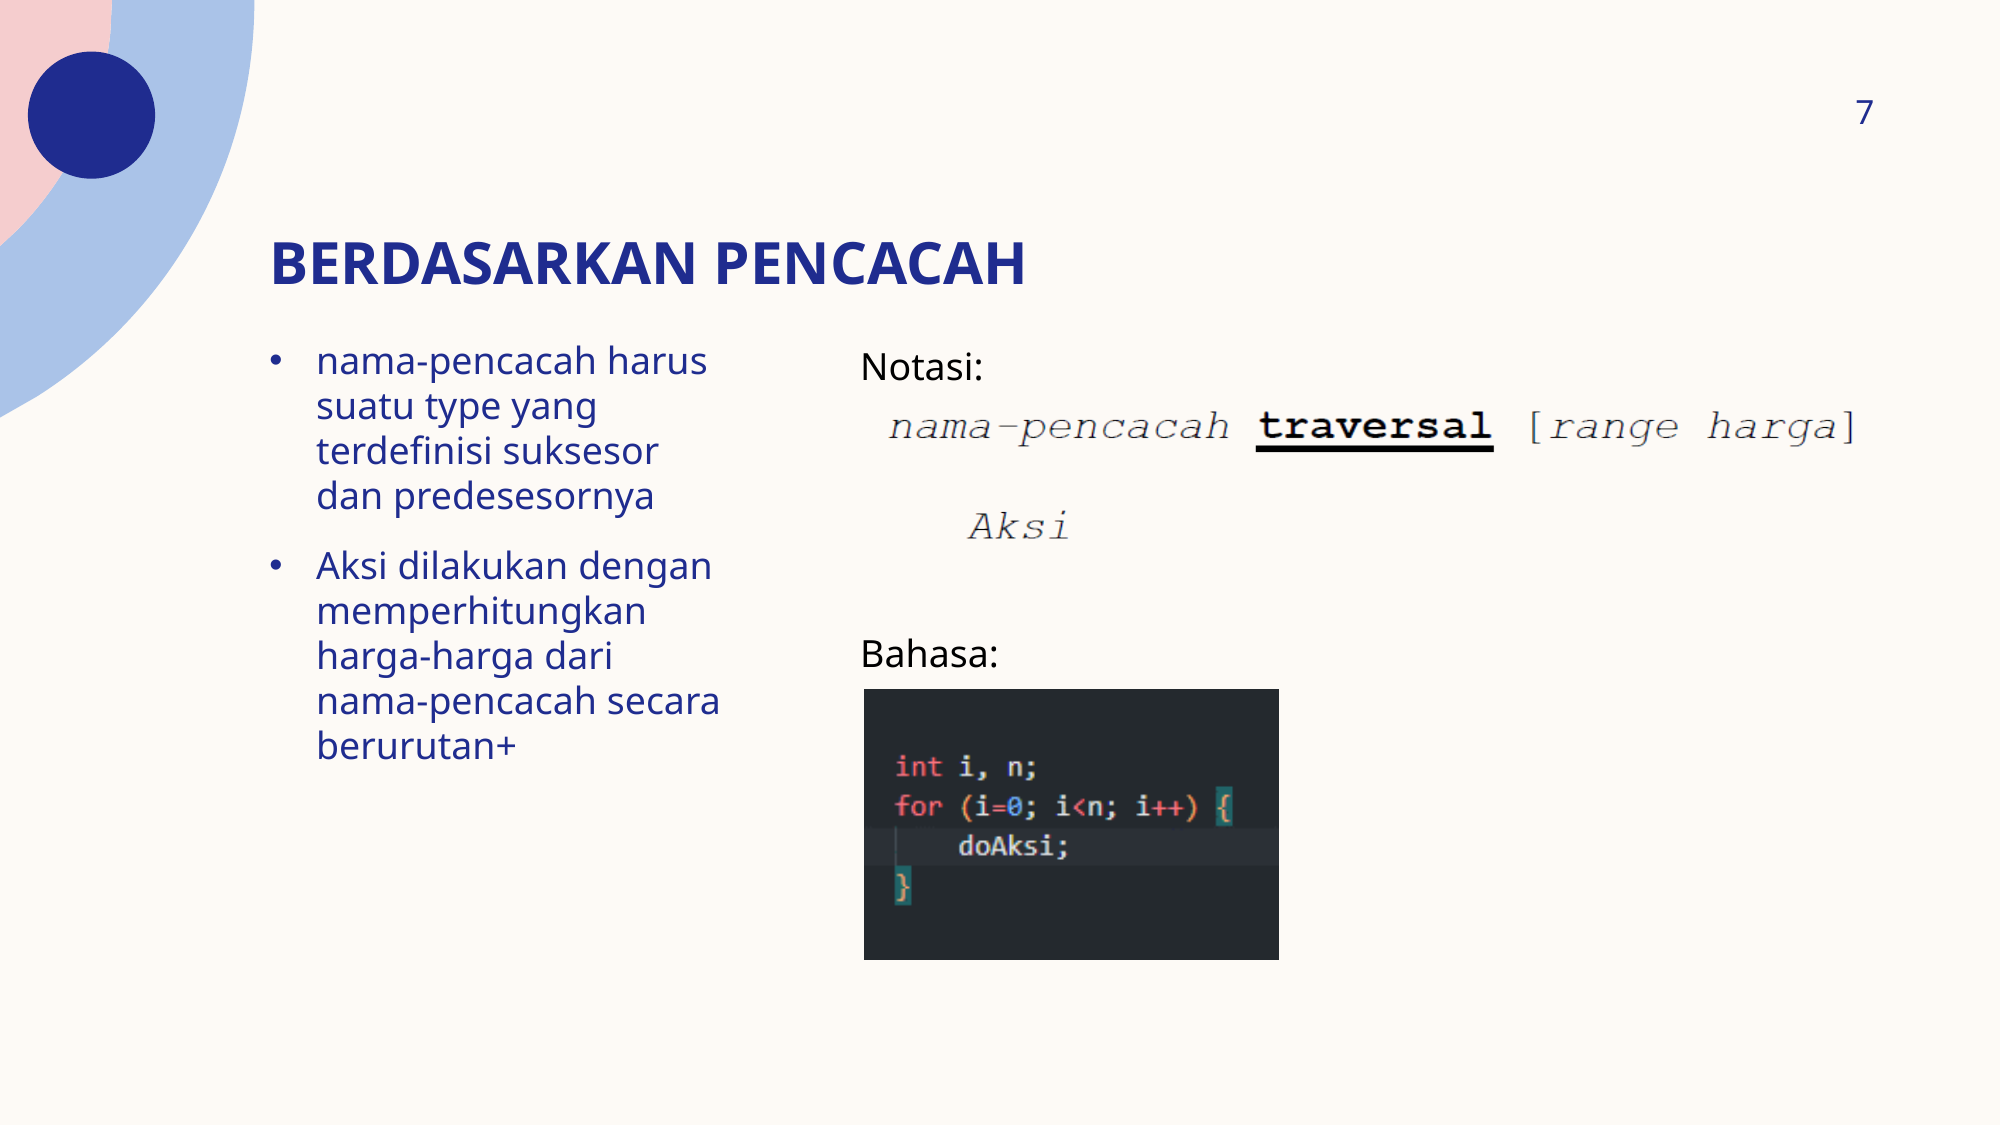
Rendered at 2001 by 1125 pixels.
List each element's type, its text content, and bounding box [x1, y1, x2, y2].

text_box Bahasa: [845, 622, 1164, 683]
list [845, 410, 1905, 563]
picture [864, 689, 1279, 960]
title Berdasarkan pencacah [254, 135, 1875, 297]
text_box Notasi: [845, 335, 1164, 396]
list nama-pencacah harus suatu type yang terdefinisi suksesor dan predesesornya Aksi dilakukan dengan memperhitungkan harga-harga dari nama-pencacah secara berurutan+ [254, 336, 743, 945]
slide_number 7 [1699, 75, 1875, 153]
